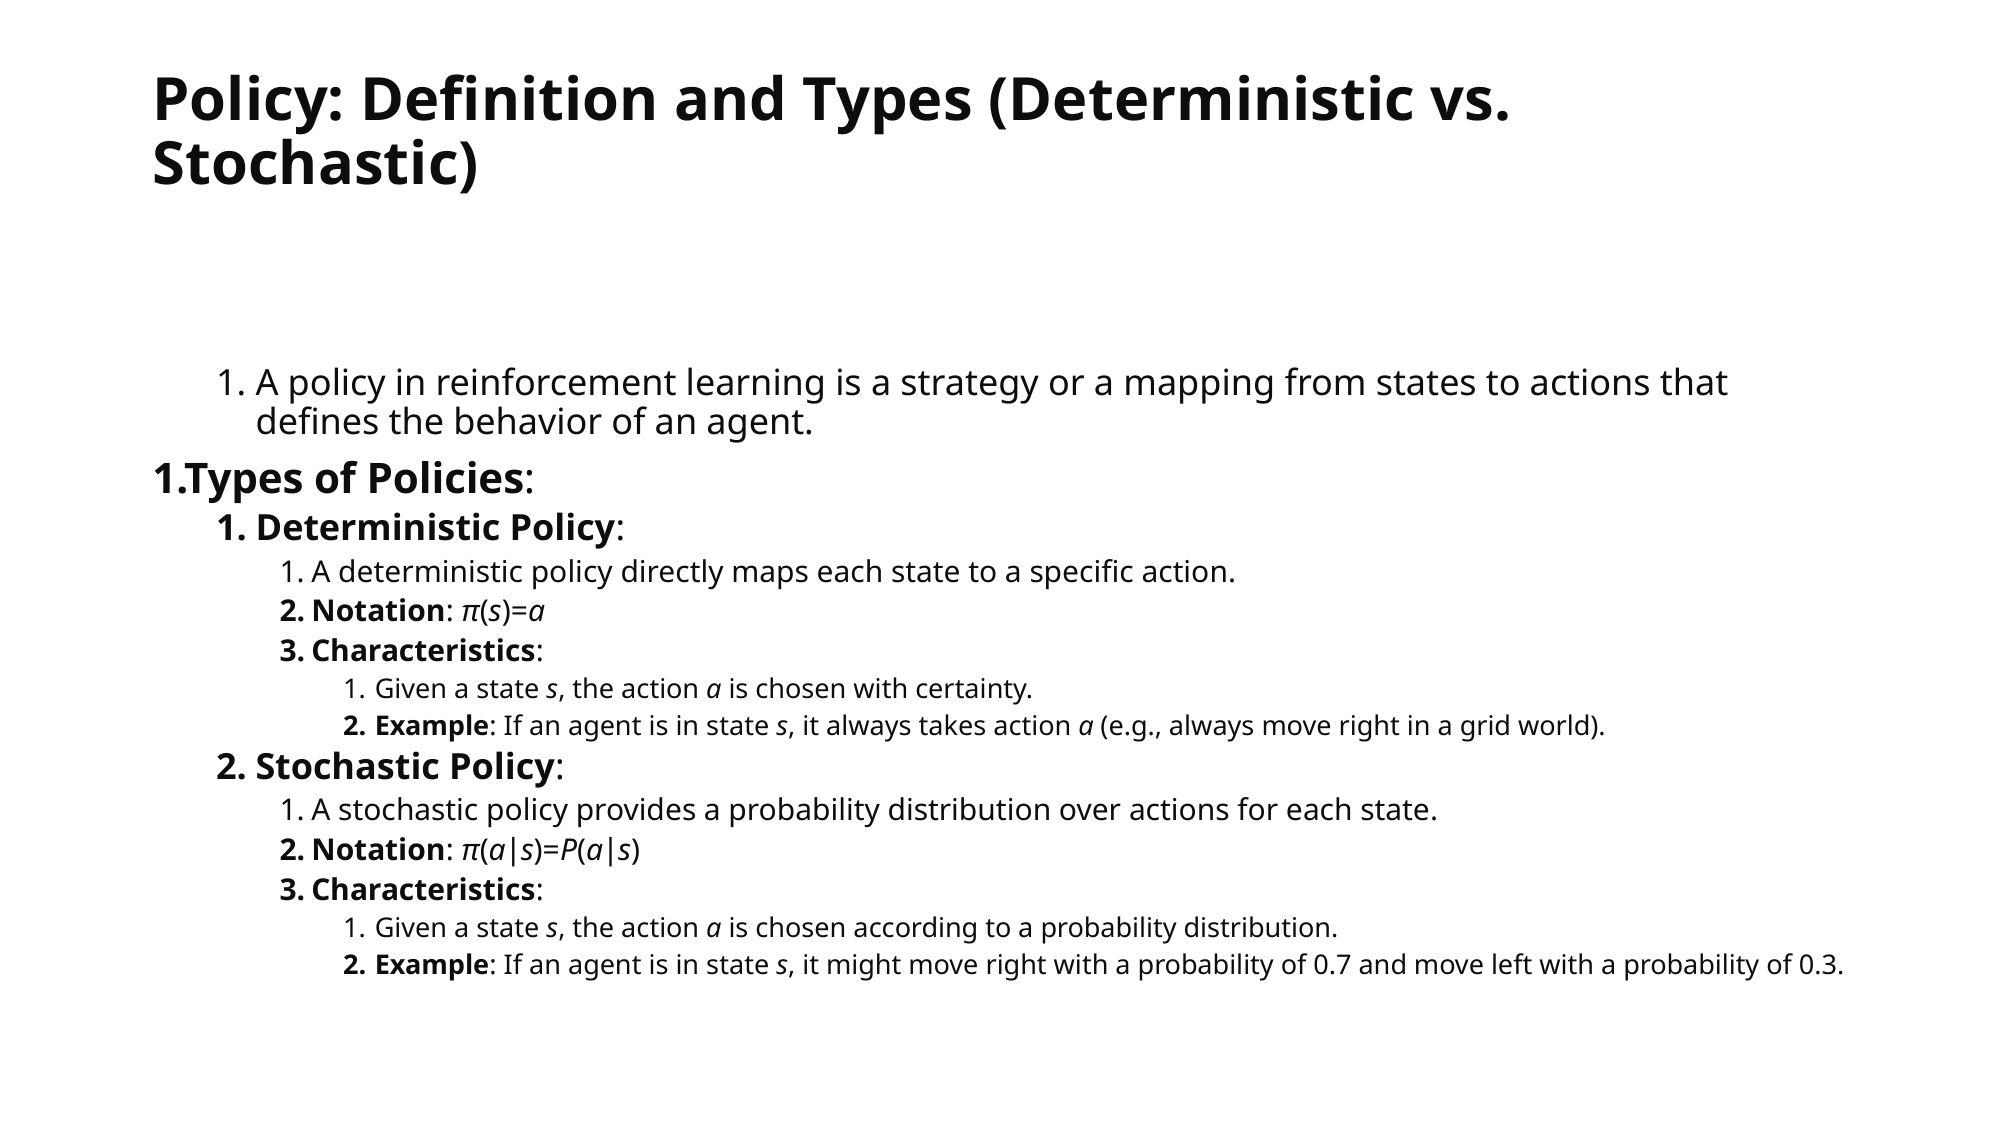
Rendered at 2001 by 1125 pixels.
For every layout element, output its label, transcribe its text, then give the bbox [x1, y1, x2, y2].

list A policy in reinforcement learning is a strategy or a mapping from states to actions that defines the behavior of an agent. Types of Policies: Deterministic Policy: A deterministic policy directly maps each state to a specific action. Notation: π(s)=a Characteristics: Given a state s, the action a is chosen with certainty. Example: If an agent is in state s, it always takes action a (e.g., always move right in a grid world). Stochastic Policy: A stochastic policy provides a probability distribution over actions for each state. Notation: π(a∣s)=P(a∣s) Characteristics: Given a state s, the action a is chosen according to a probability distribution. Example: If an agent is in state s, it might move right with a probability of 0.7 and move left with a probability of 0.3. [137, 299, 1863, 1014]
title Policy: Definition and Types (Deterministic vs. Stochastic) [137, 59, 1863, 278]
